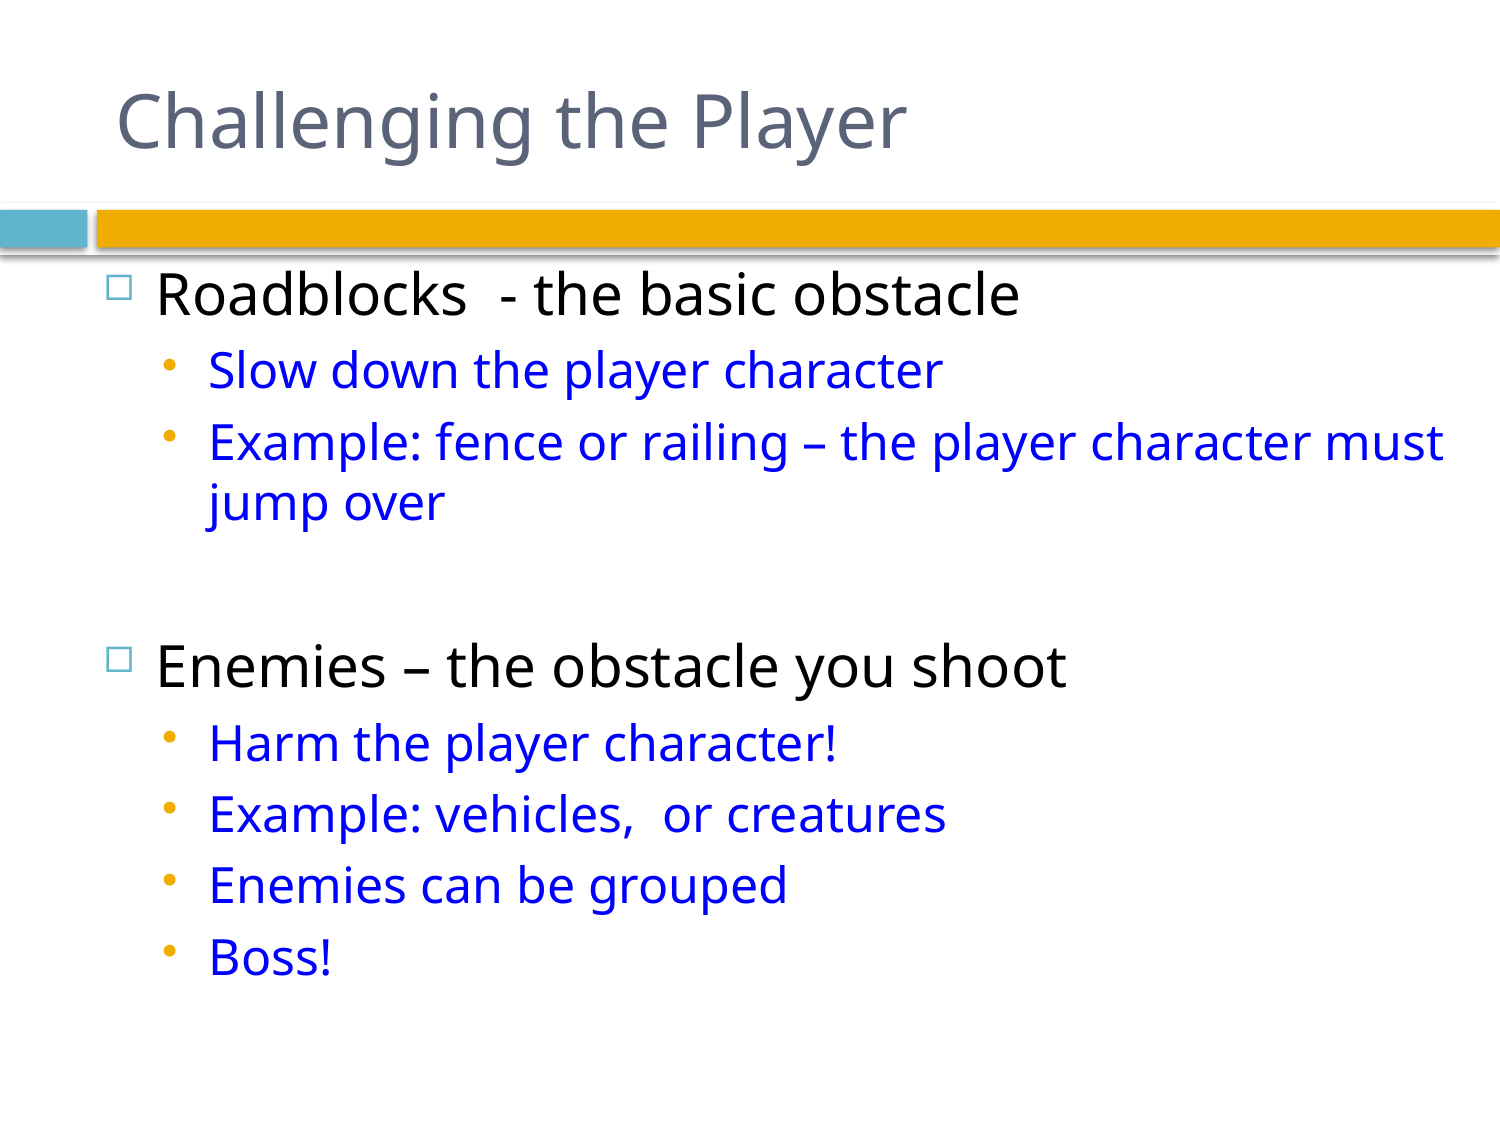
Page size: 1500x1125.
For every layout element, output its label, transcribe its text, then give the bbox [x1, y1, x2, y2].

title Challenging the Player [100, 37, 1438, 200]
list Roadblocks - the basic obstacle Slow down the player character Example: fence or railing – the player character must jump over Enemies – the obstacle you shoot Harm the player character! Example: vehicles, or creatures Enemies can be grouped Boss! [88, 249, 1469, 1032]
